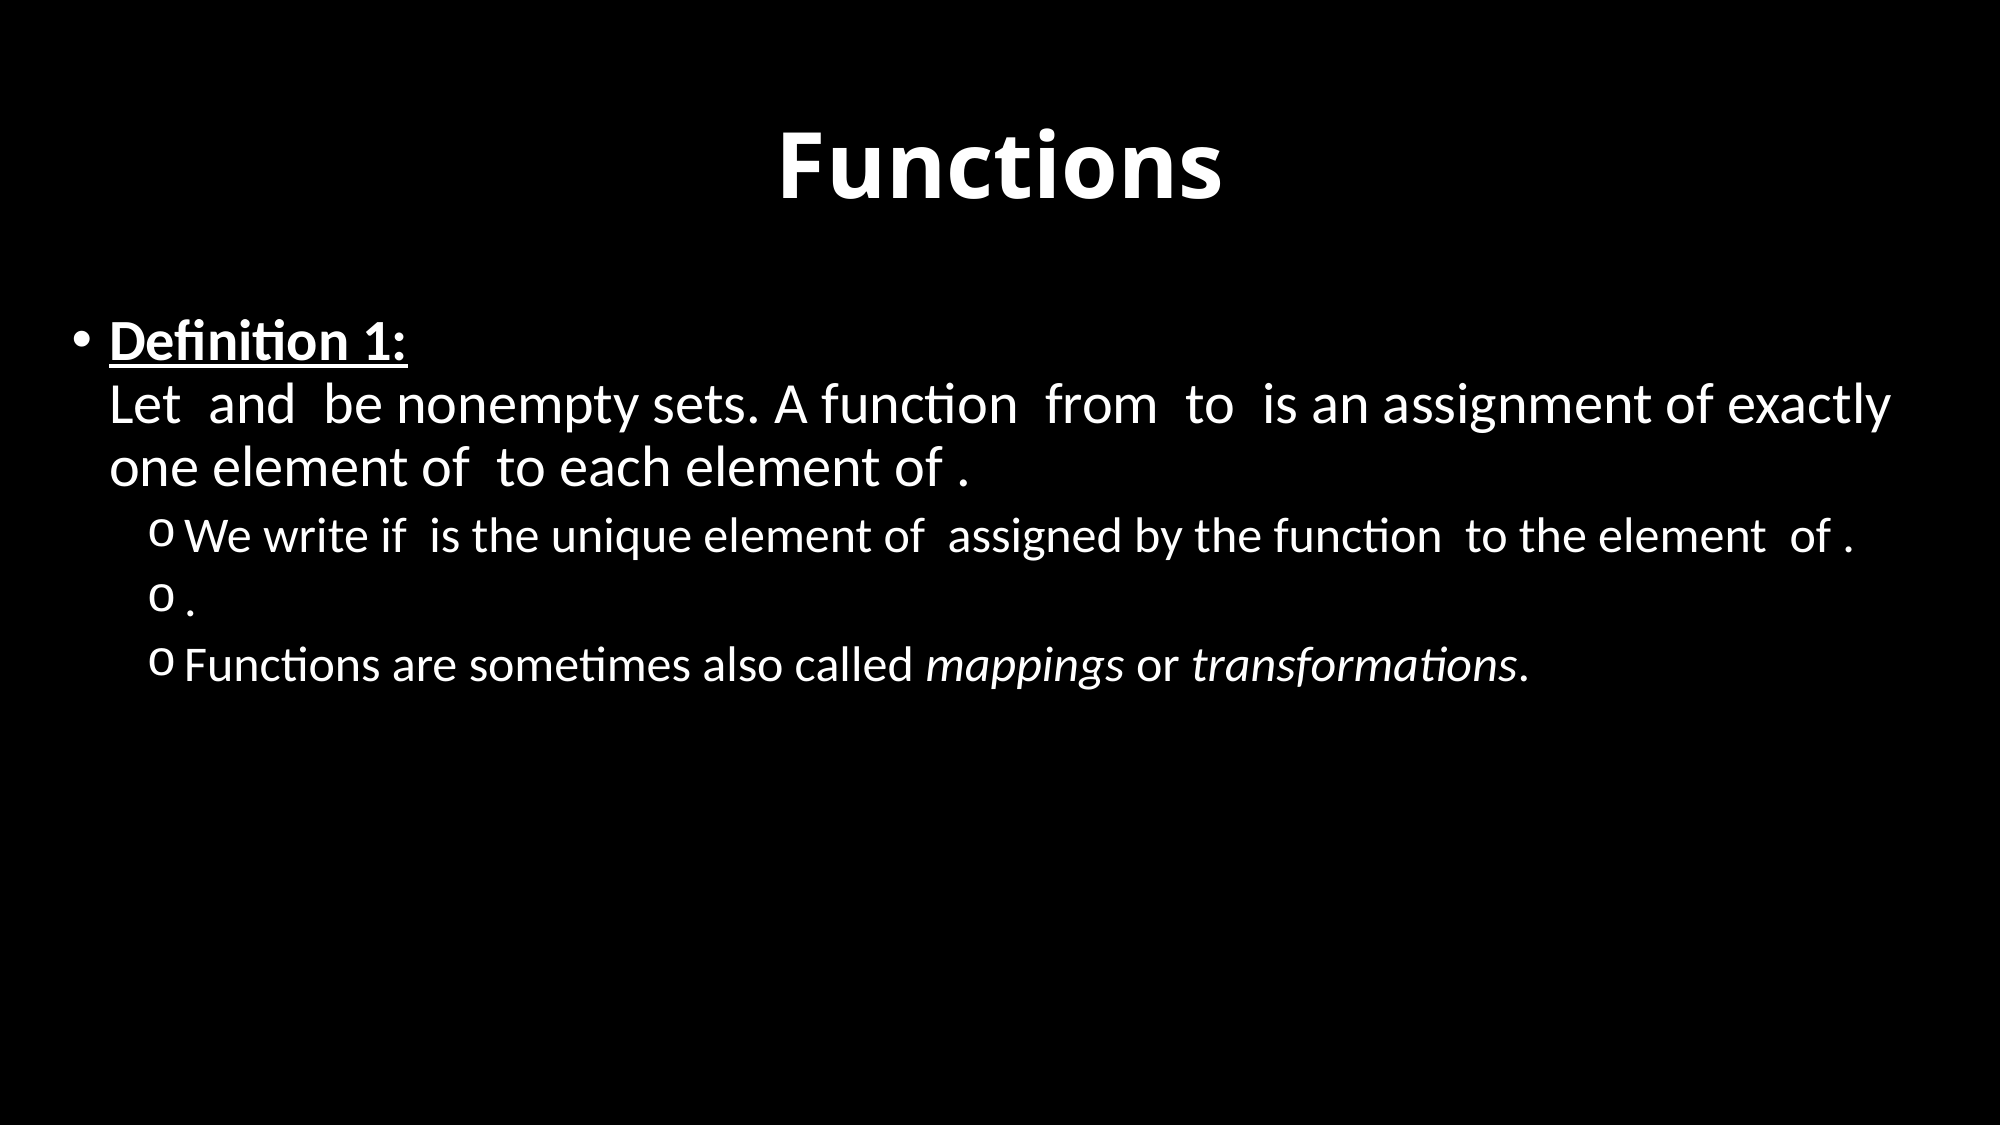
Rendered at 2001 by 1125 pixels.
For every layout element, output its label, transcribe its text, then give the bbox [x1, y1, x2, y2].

title Functions [137, 59, 1863, 278]
